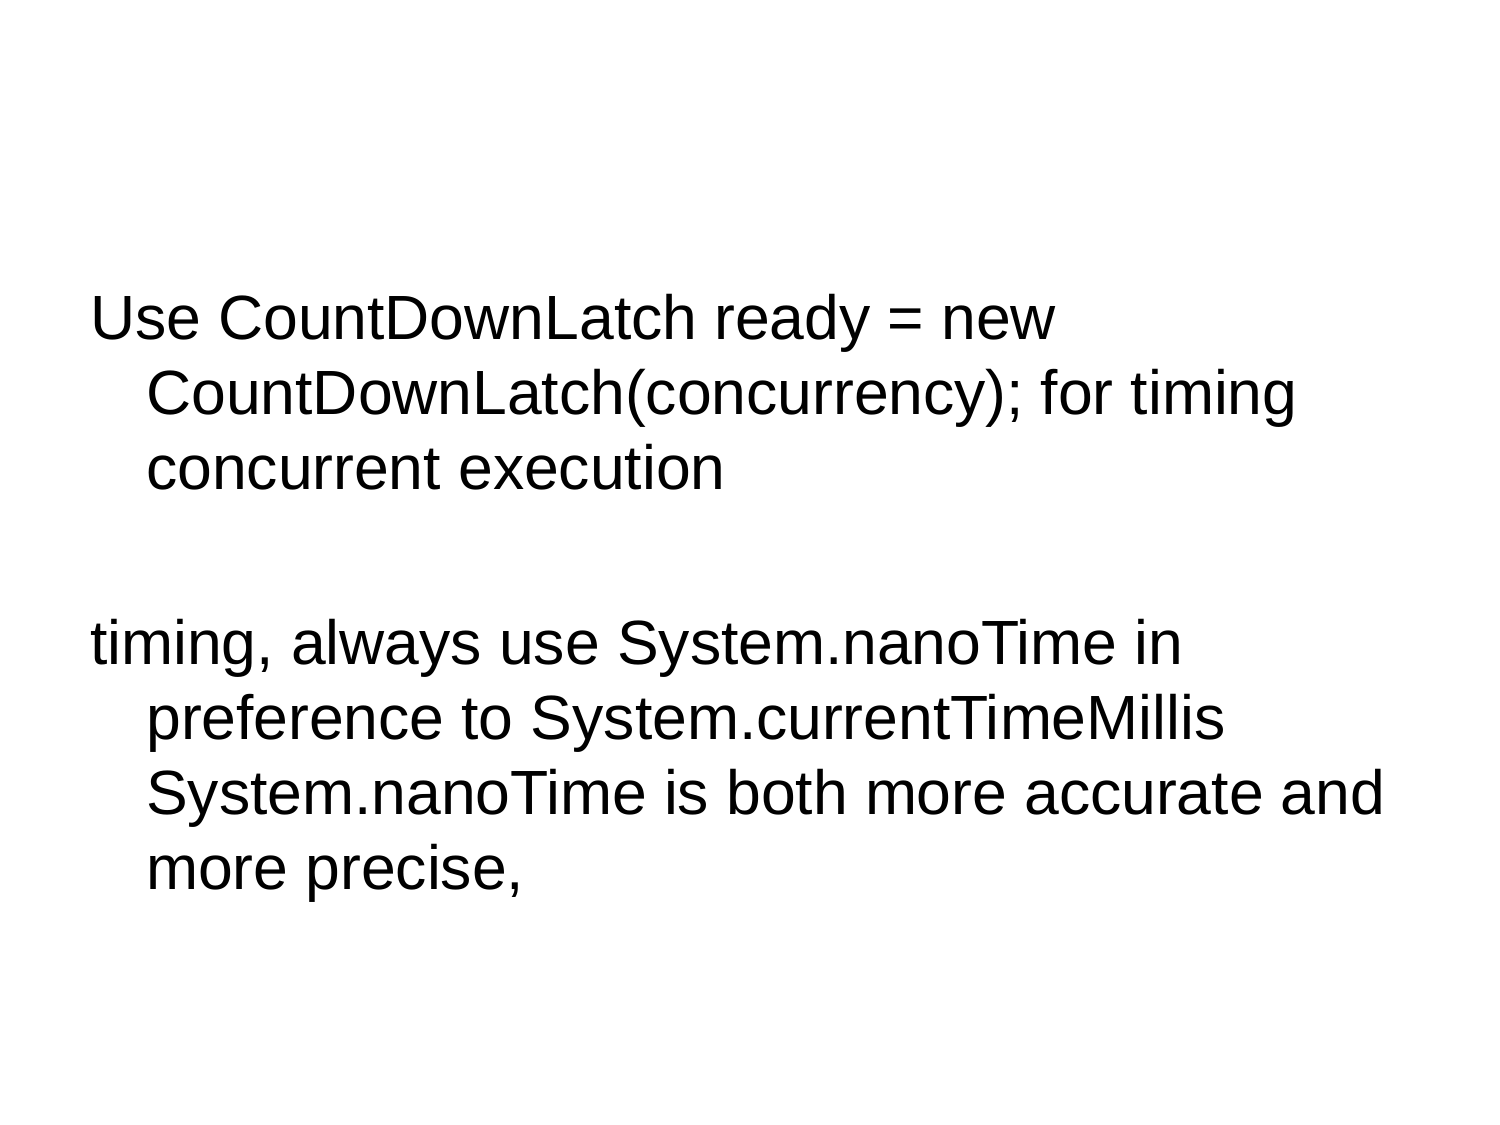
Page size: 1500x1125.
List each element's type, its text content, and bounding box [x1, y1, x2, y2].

list Use CountDownLatch ready = new CountDownLatch(concurrency); for timing concurrent execution timing, always use System.nanoTime in preference to System.currentTimeMillis System.nanoTime is both more accurate and more precise, [75, 262, 1425, 1078]
